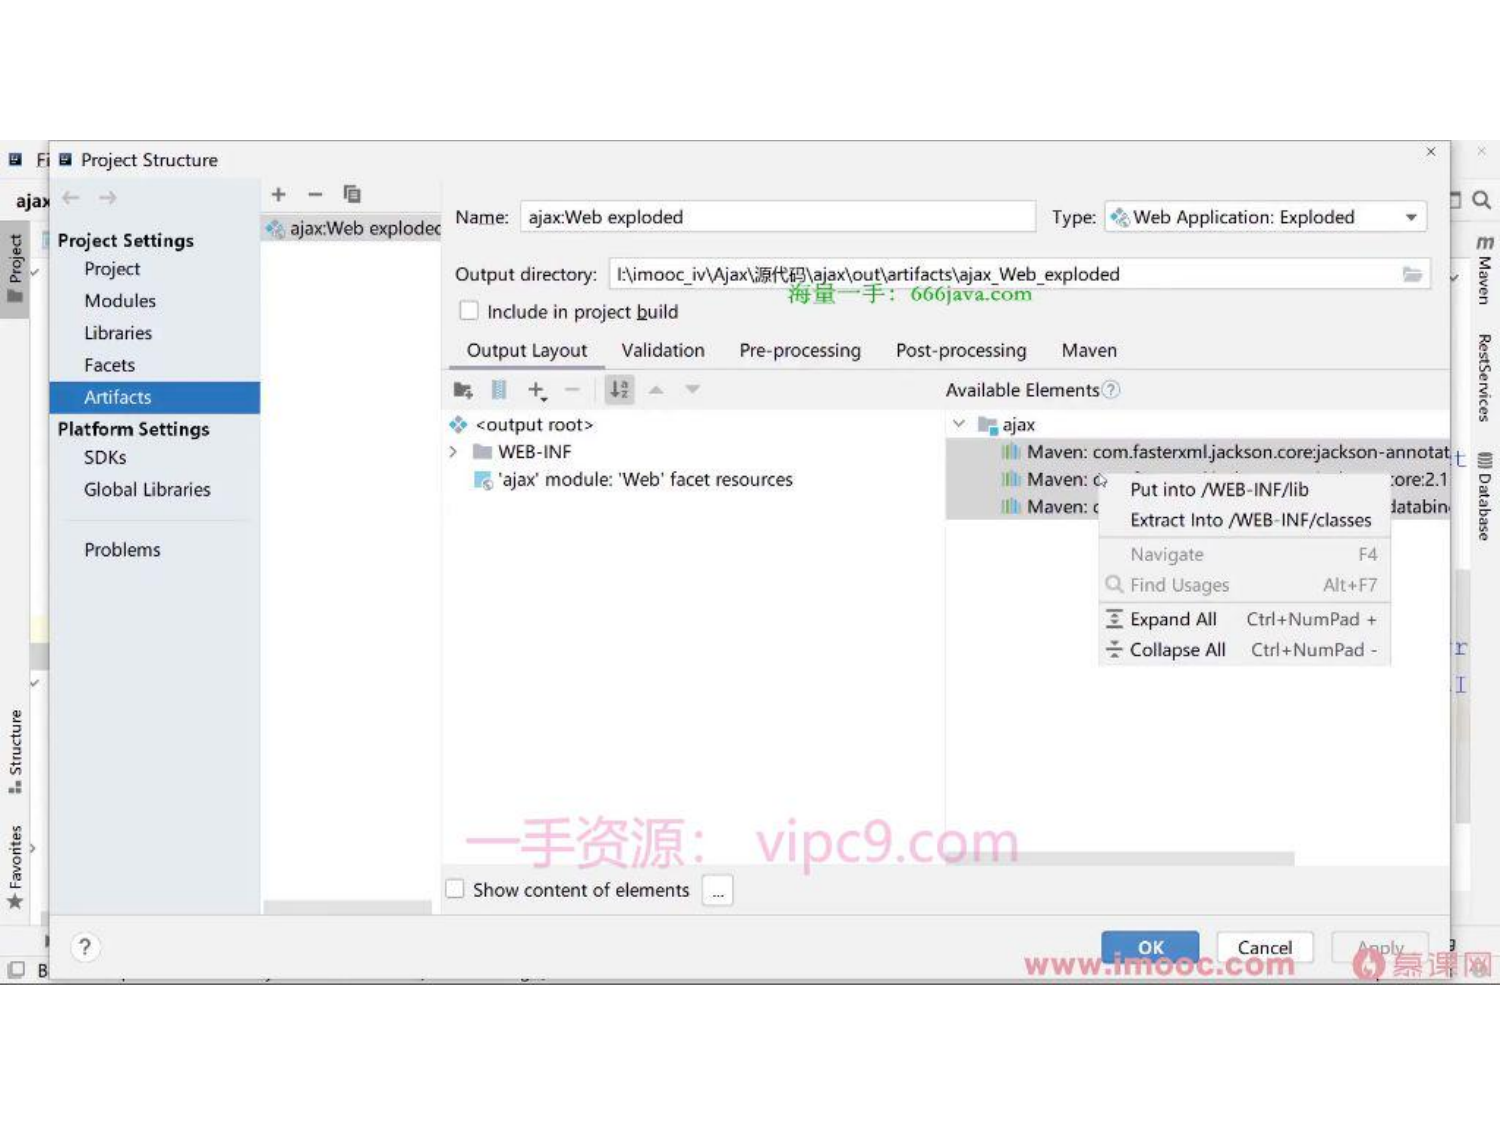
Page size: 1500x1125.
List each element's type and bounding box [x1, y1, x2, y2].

picture [0, 140, 1500, 985]
